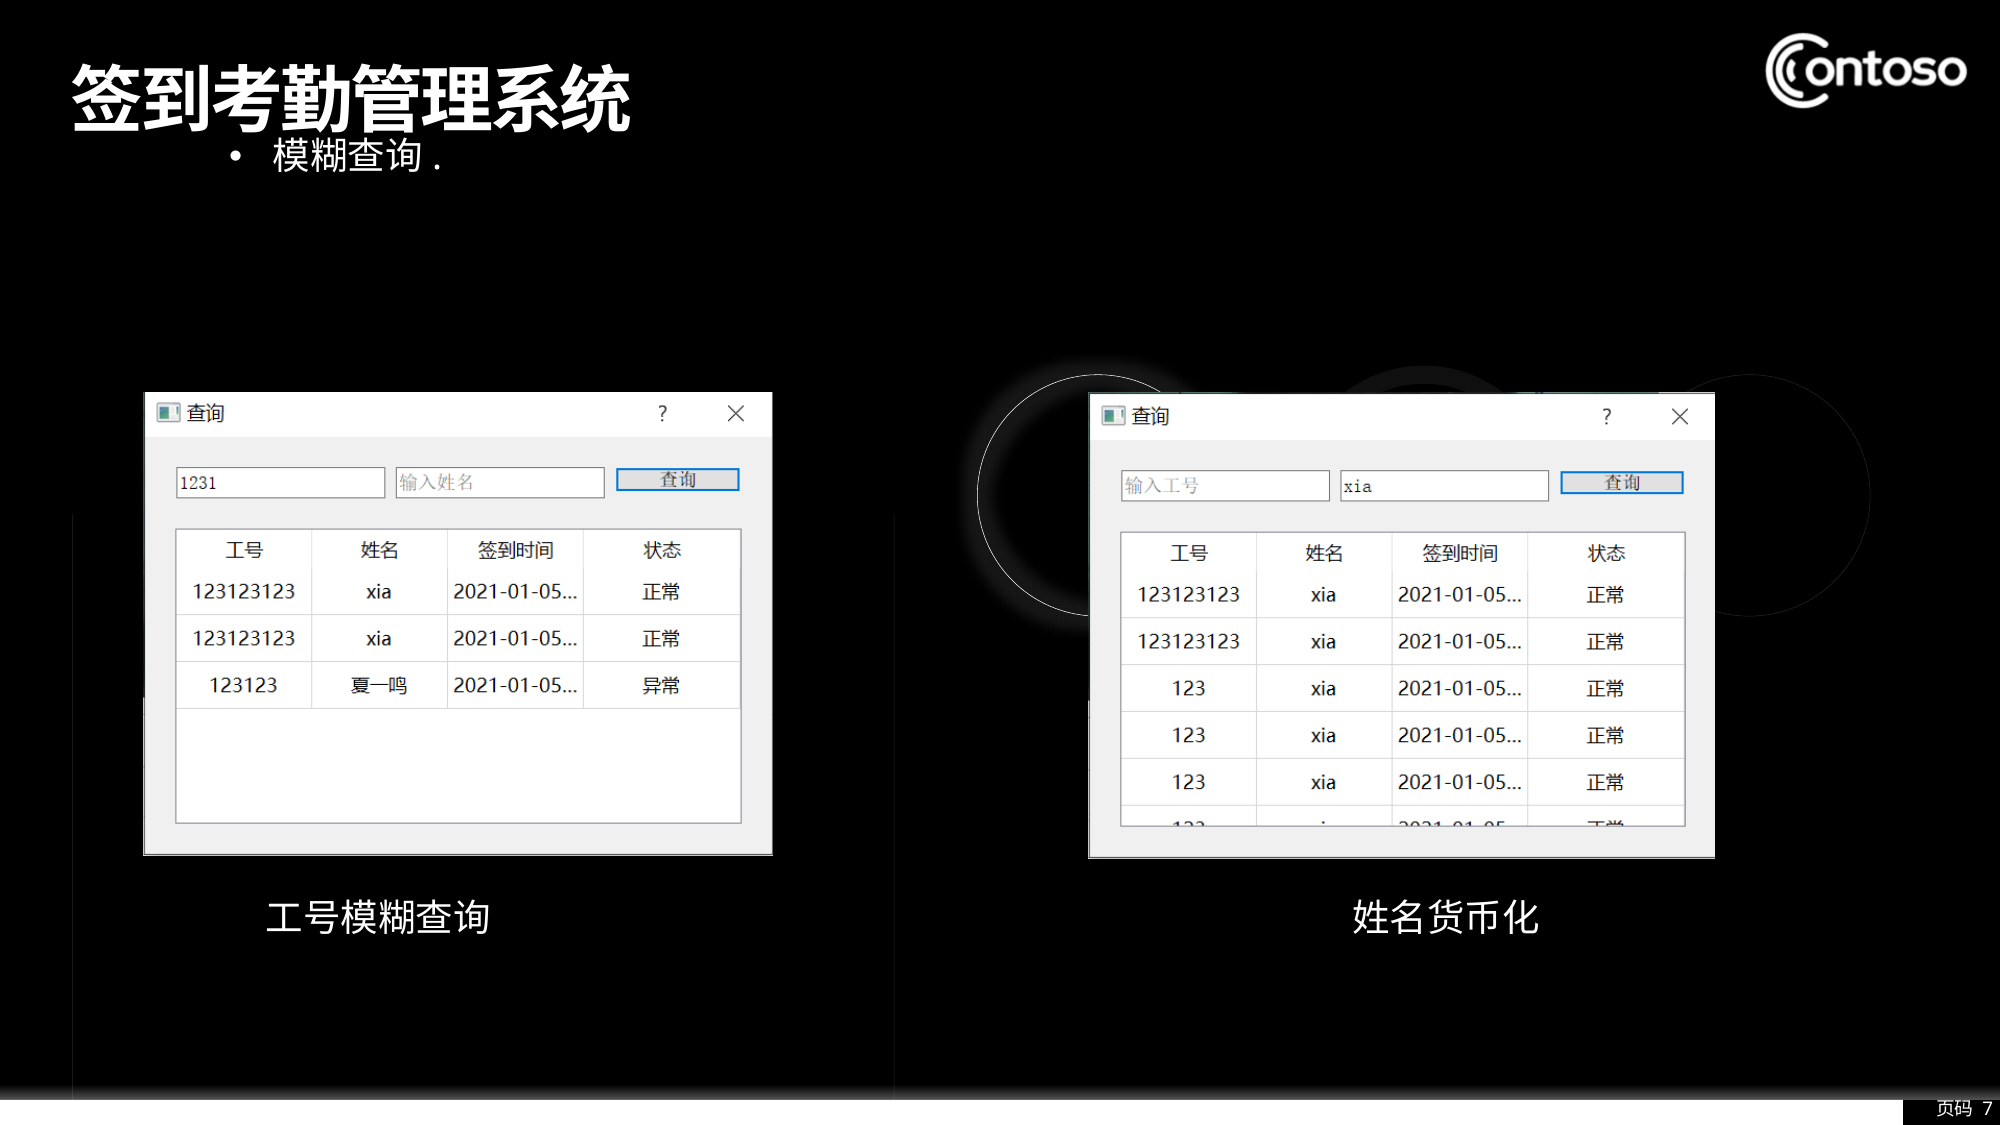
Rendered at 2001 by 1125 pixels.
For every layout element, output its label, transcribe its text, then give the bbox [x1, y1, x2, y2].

text_box 签到考勤管理系统 [0, 0, 633, 142]
picture [143, 392, 773, 856]
picture [1088, 392, 1715, 859]
picture [1758, 26, 1974, 110]
list 工号模糊查询 [245, 898, 512, 958]
list 姓名货币化 [1313, 898, 1580, 958]
slide_number 页码 [1903, 1096, 1994, 1123]
text_box 模糊查询. [214, 130, 702, 253]
